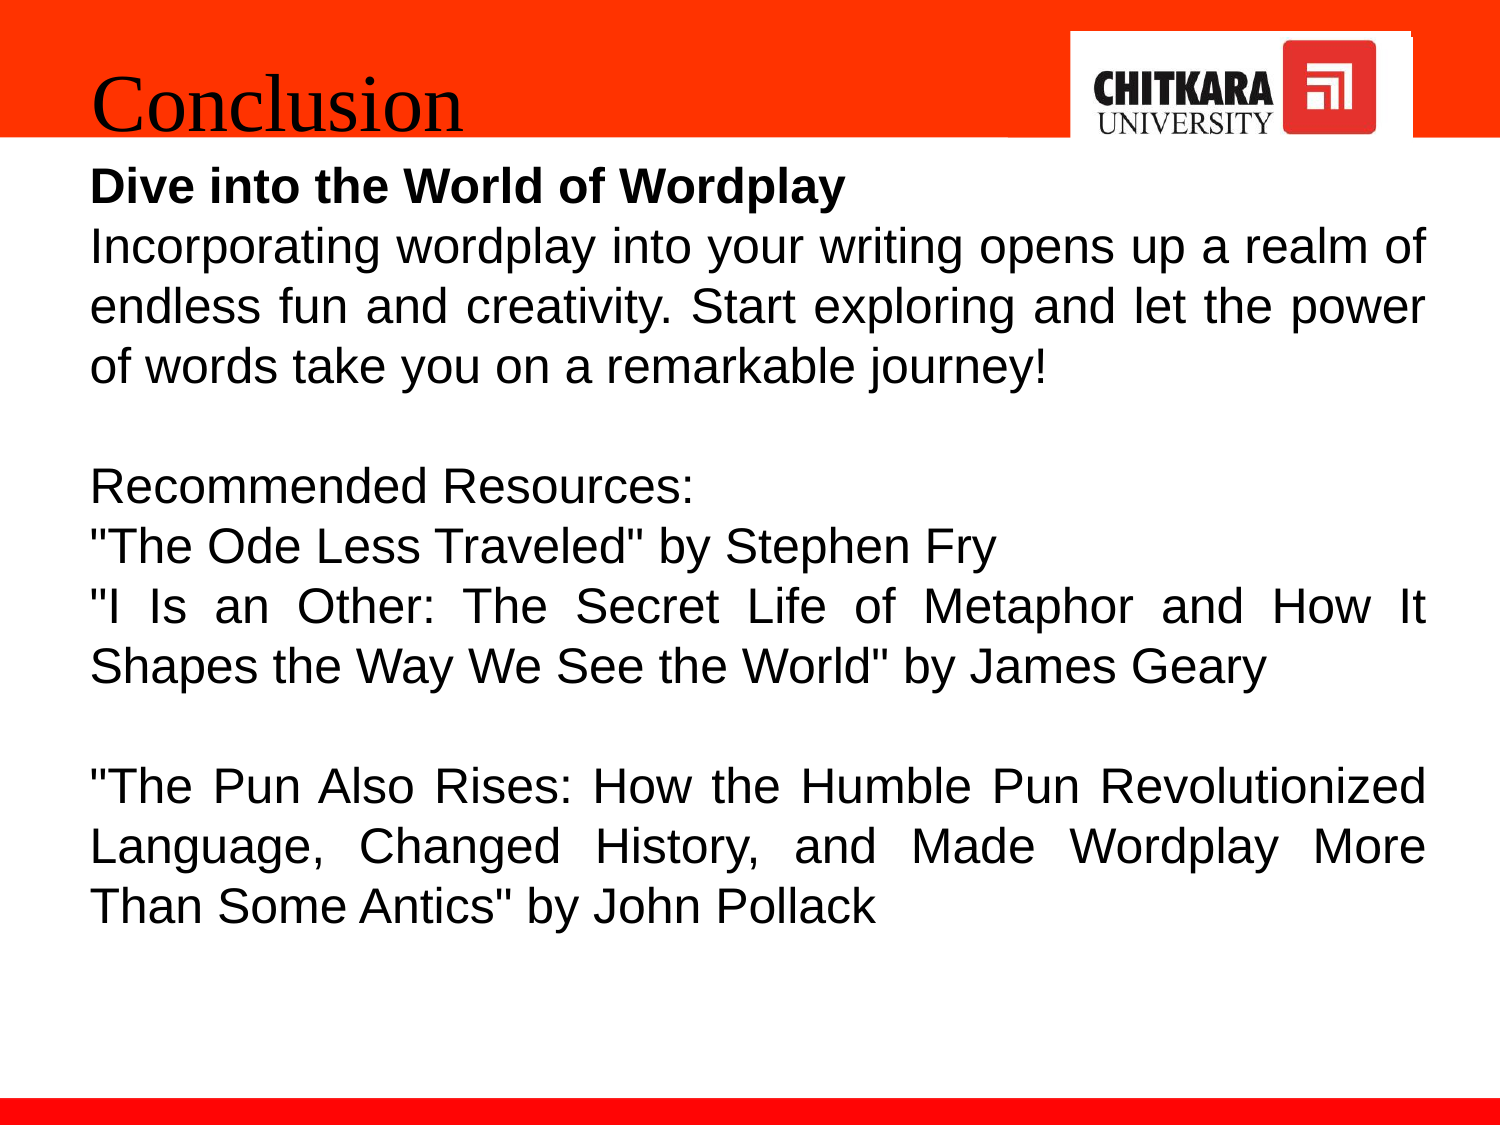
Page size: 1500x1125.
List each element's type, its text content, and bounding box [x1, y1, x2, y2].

picture [0, 1098, 1500, 1125]
title Conclusion [61, 15, 789, 238]
picture [1074, 37, 1391, 138]
text_box Dive into the World of Wordplay Incorporating wordplay into your writing opens up a realm of endless fun and creativity. Start exploring and let the power of words take you on a remarkable journey! Recommended Resources: "The Ode Less Traveled" by Stephen Fry "I Is an Other: The Secret Life of Metaphor and How It Shapes the Way We See the World" by James Geary "The Pun Also Rises: How the Humble Pun Revolutionized Language, Changed History, and Made Wordplay More Than Some Antics" by John Pollack [89, 150, 1428, 1088]
